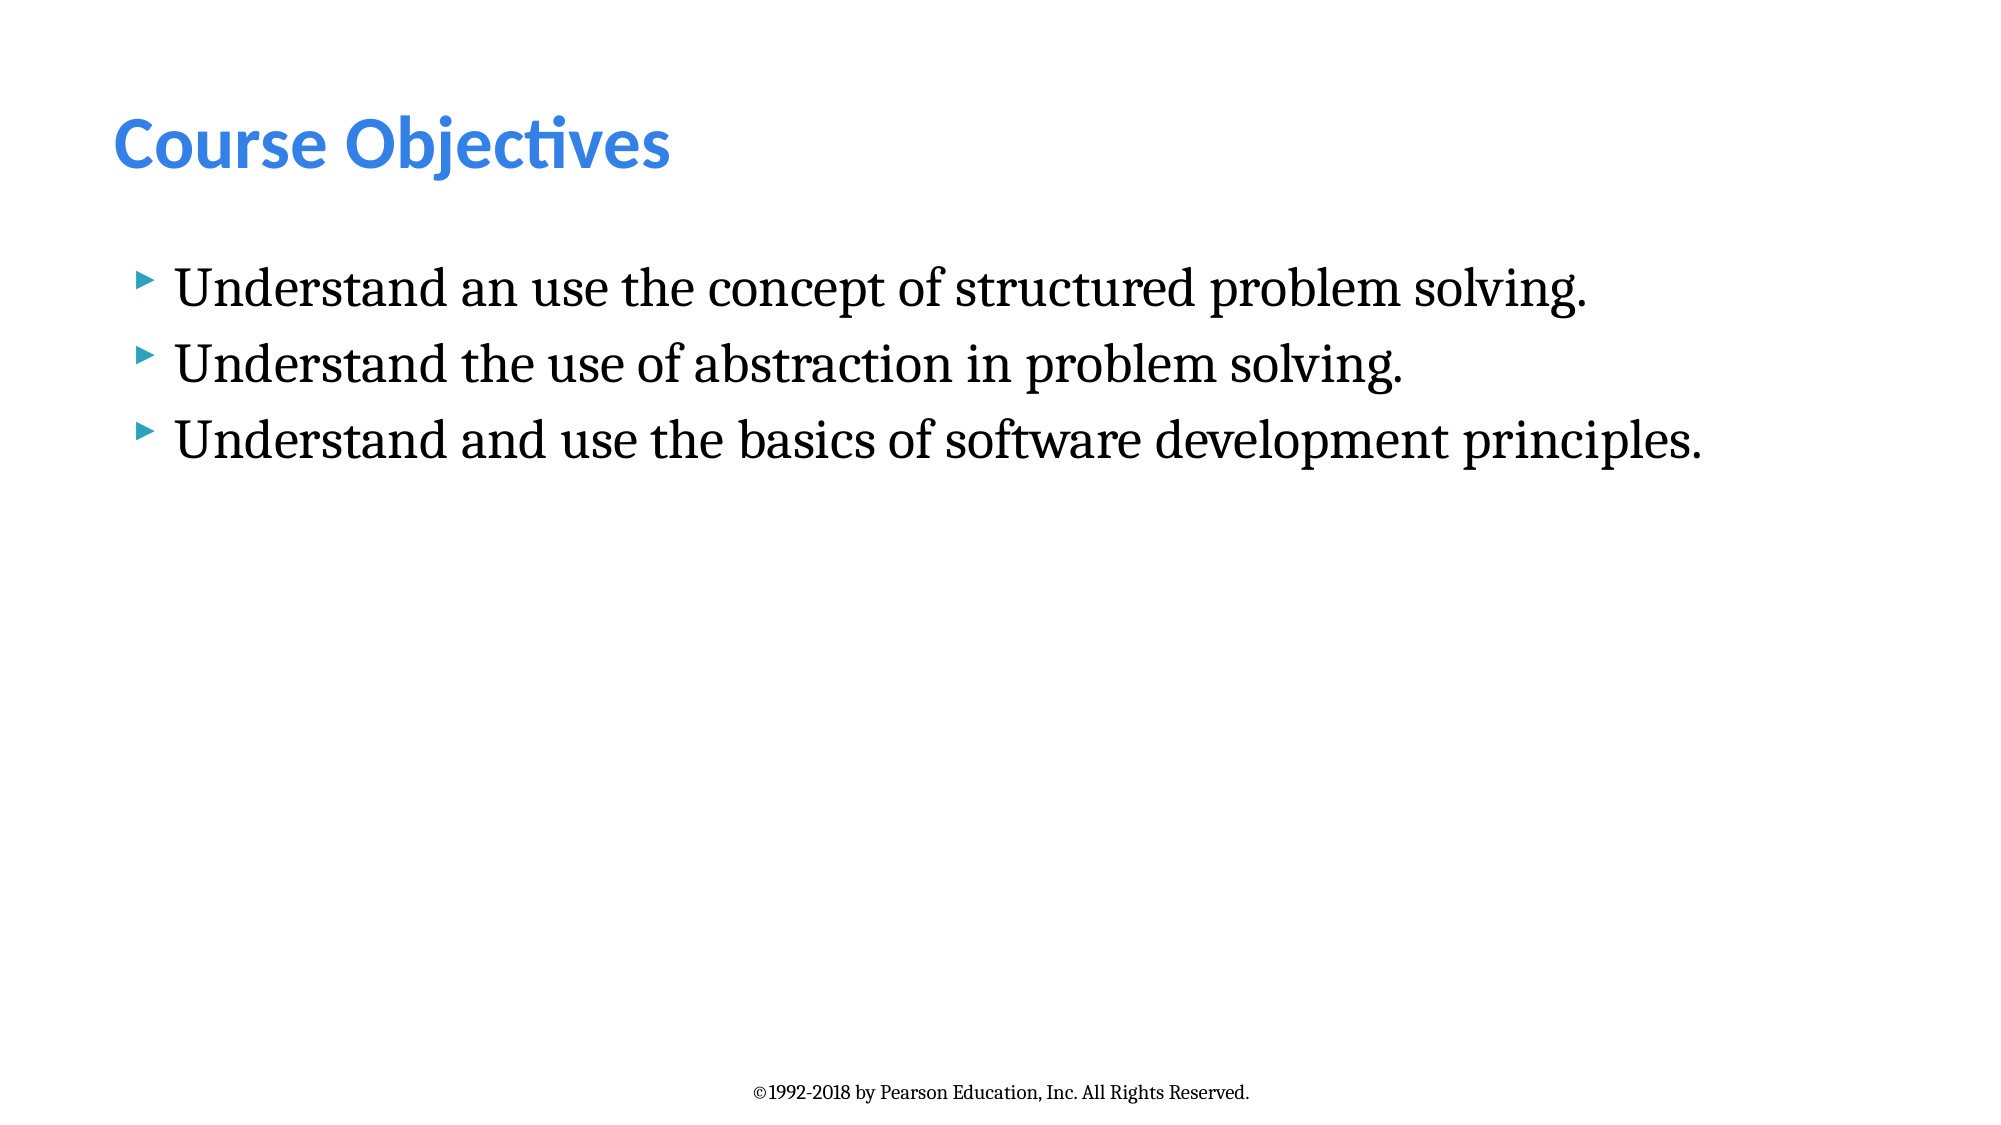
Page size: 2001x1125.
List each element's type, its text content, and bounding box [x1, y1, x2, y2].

list Understand an use the concept of structured problem solving. Understand the use of abstraction in problem solving. Understand and use the basics of software development principles. [99, 242, 1900, 986]
footer ©1992-2018 by Pearson Education, Inc. All Rights Reserved. [736, 1051, 1892, 1112]
title Course Objectives [99, 45, 1900, 233]
